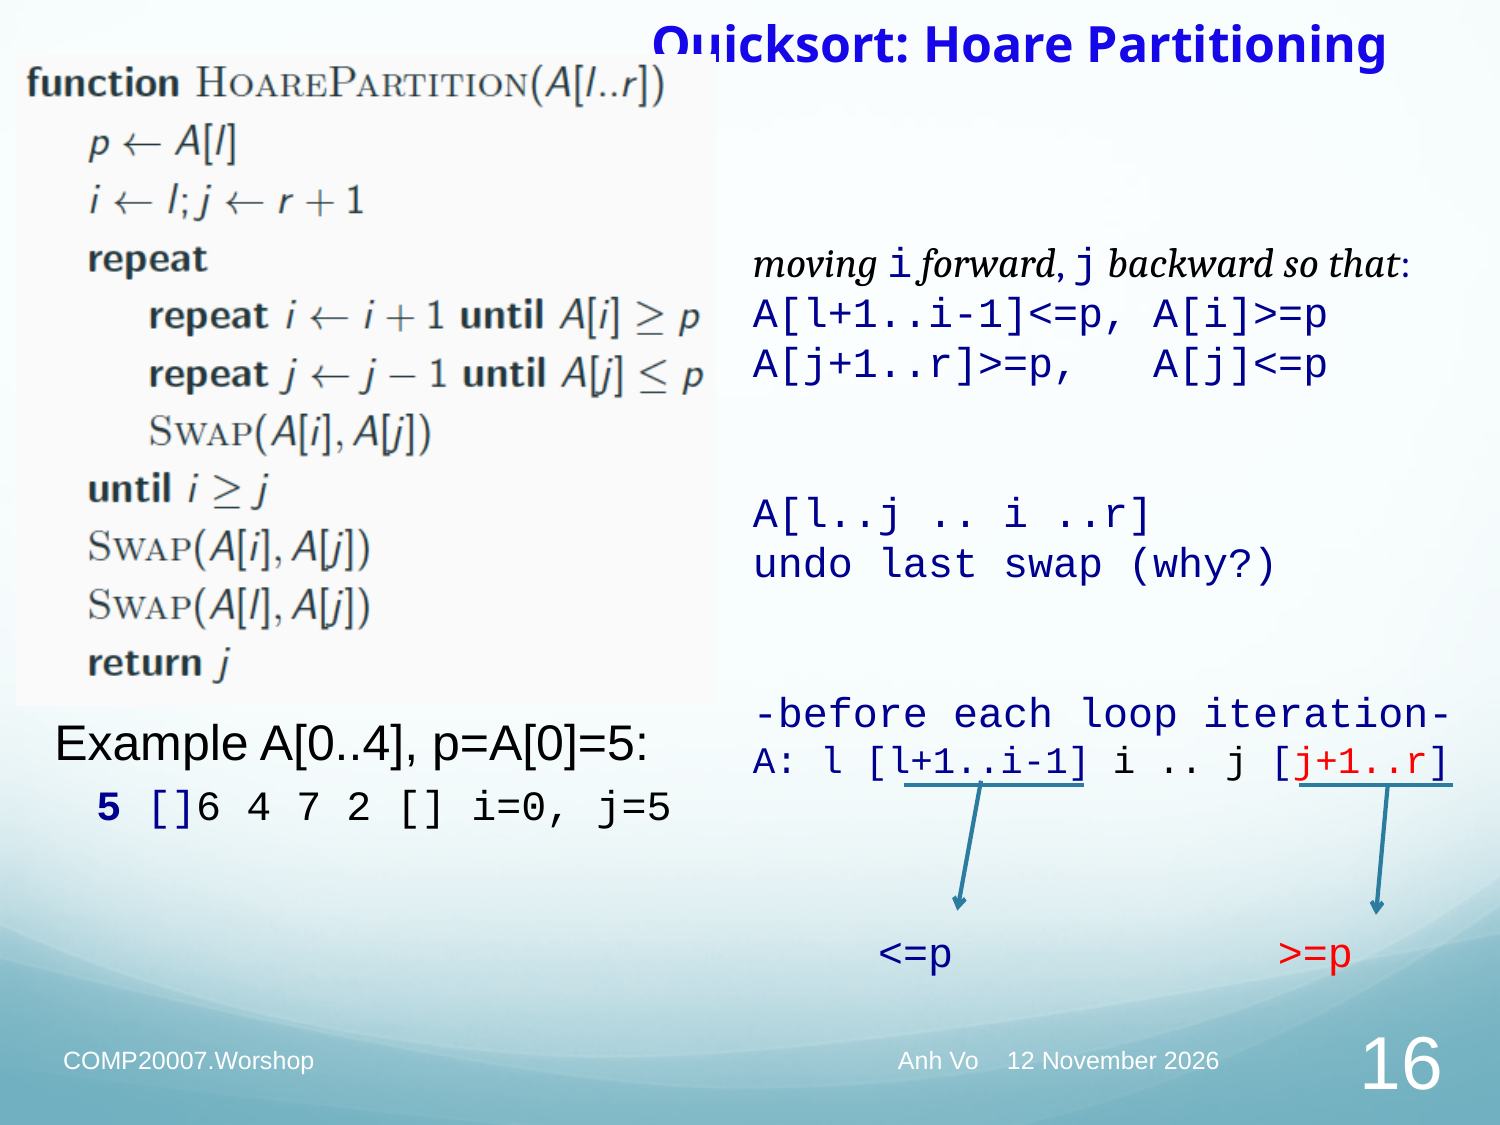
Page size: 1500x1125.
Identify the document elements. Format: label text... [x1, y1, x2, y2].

slide_number 16 [1295, 1029, 1459, 1090]
footer COMP20007.Worshop [48, 1029, 843, 1090]
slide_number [877, 1029, 1236, 1090]
text_box Example A[0..4], p=A[0]=5: 5 []6 4 7 2 [] i=0, j=5 [39, 716, 735, 899]
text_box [1375, 784, 1389, 916]
text_box moving i forward, j backward so that: A[l+1..i-1]<=p, A[i]>=p A[j+1..r]>=p, A[j]<=p A[l..j .. i ..r] undo last swap (why?) -before each loop iteration- A: l [l+1..i-1] i .. j [j+1..r] <=p >=p [738, 78, 1482, 984]
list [0, 54, 721, 706]
title Quicksort: Hoare Partitioning [39, 0, 1455, 94]
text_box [956, 780, 982, 912]
